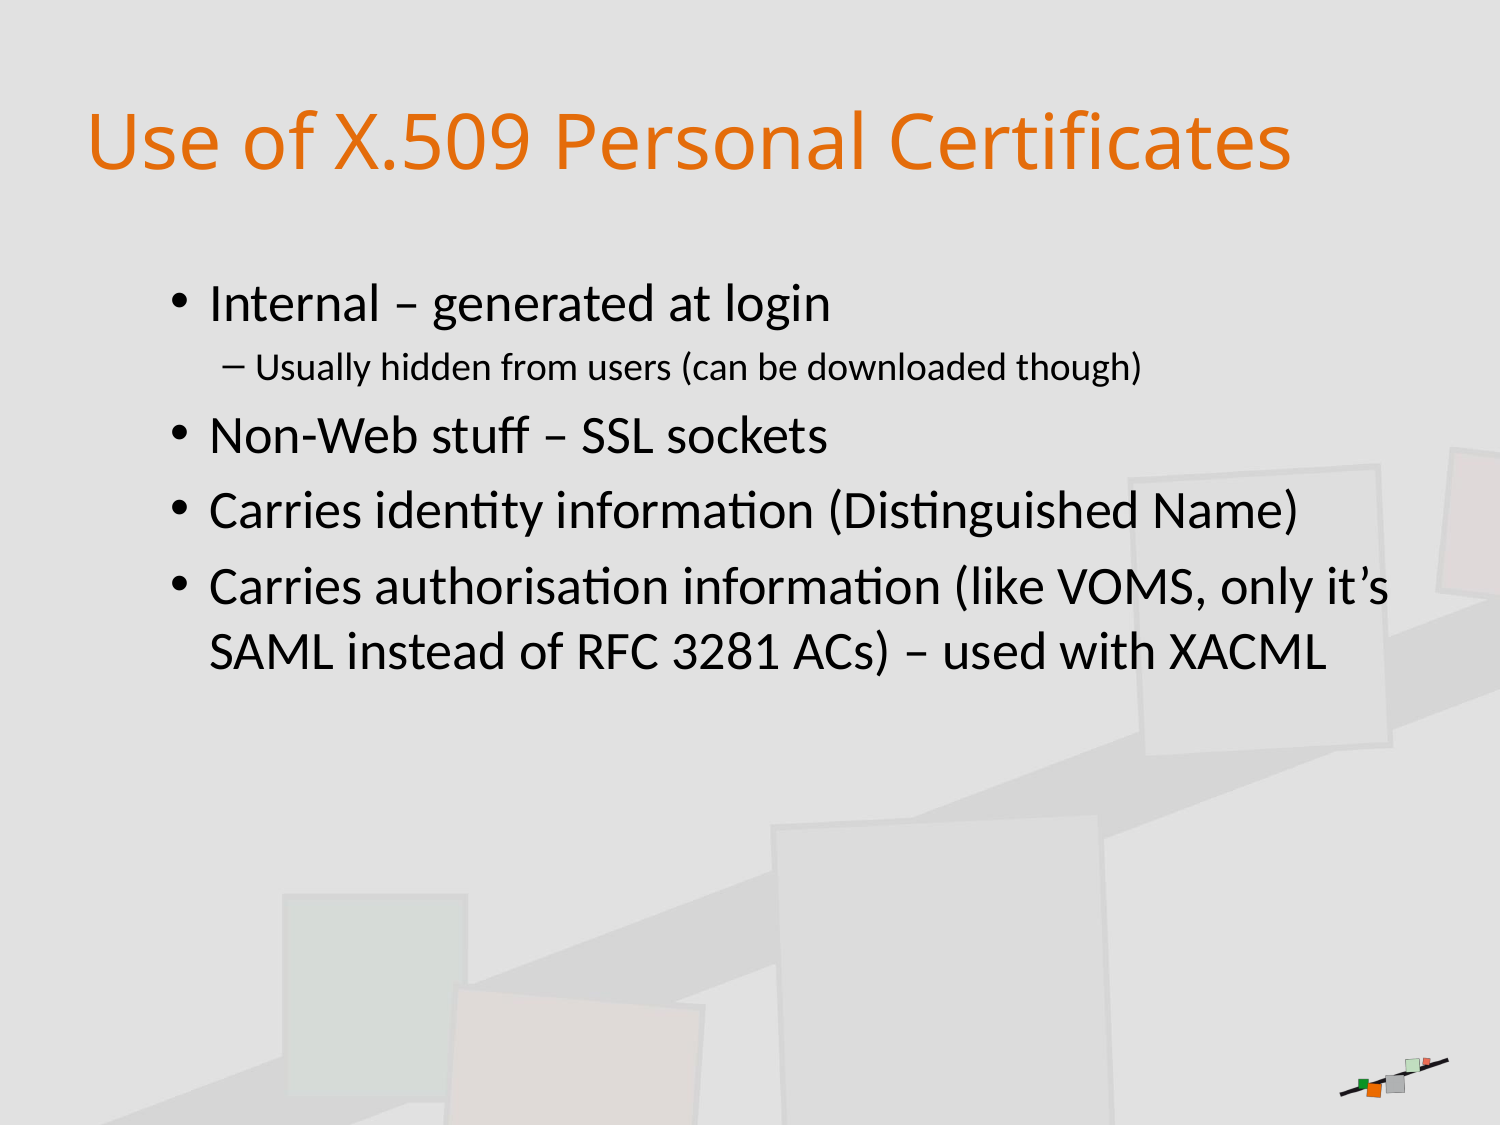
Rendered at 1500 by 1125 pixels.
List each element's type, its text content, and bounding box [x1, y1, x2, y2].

picture [0, 0, 1500, 1125]
title Use of X.509 Personal Certificates [74, 45, 1426, 233]
list Internal – generated at login Usually hidden from users (can be downloaded though) Non-Web stuff – SSL sockets Carries identity information (Distinguished Name) Carries authorisation information (like VOMS, only it’s SAML instead of RFC 3281 ACs) – used with XACML [160, 262, 1426, 1005]
